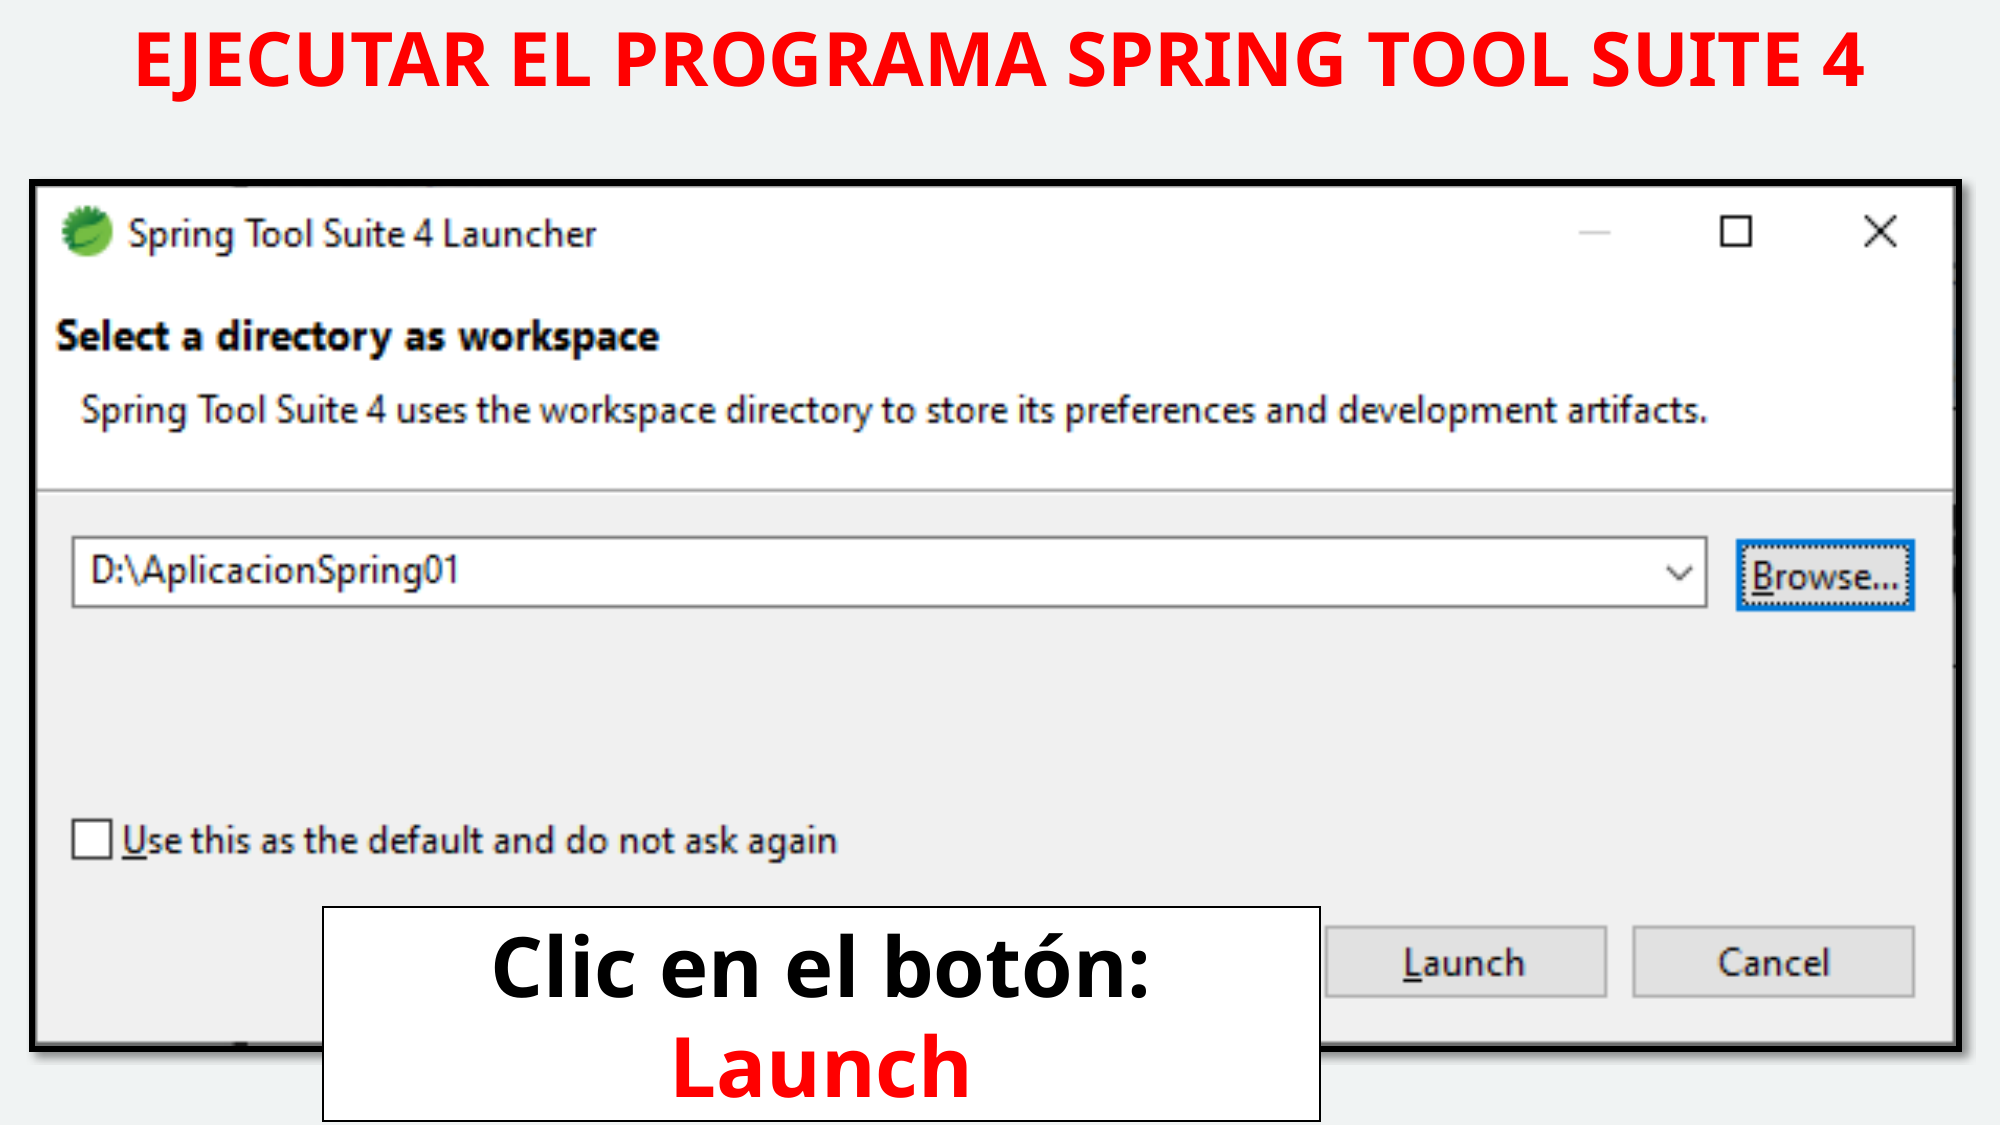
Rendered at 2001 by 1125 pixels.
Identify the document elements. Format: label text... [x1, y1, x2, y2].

text_box EJECUTAR EL PROGRAMA SPRING TOOL SUITE 4 [0, 4, 2000, 109]
text_box Clic en el botón: Launch [322, 1046, 1321, 1122]
picture [35, 185, 1957, 1046]
